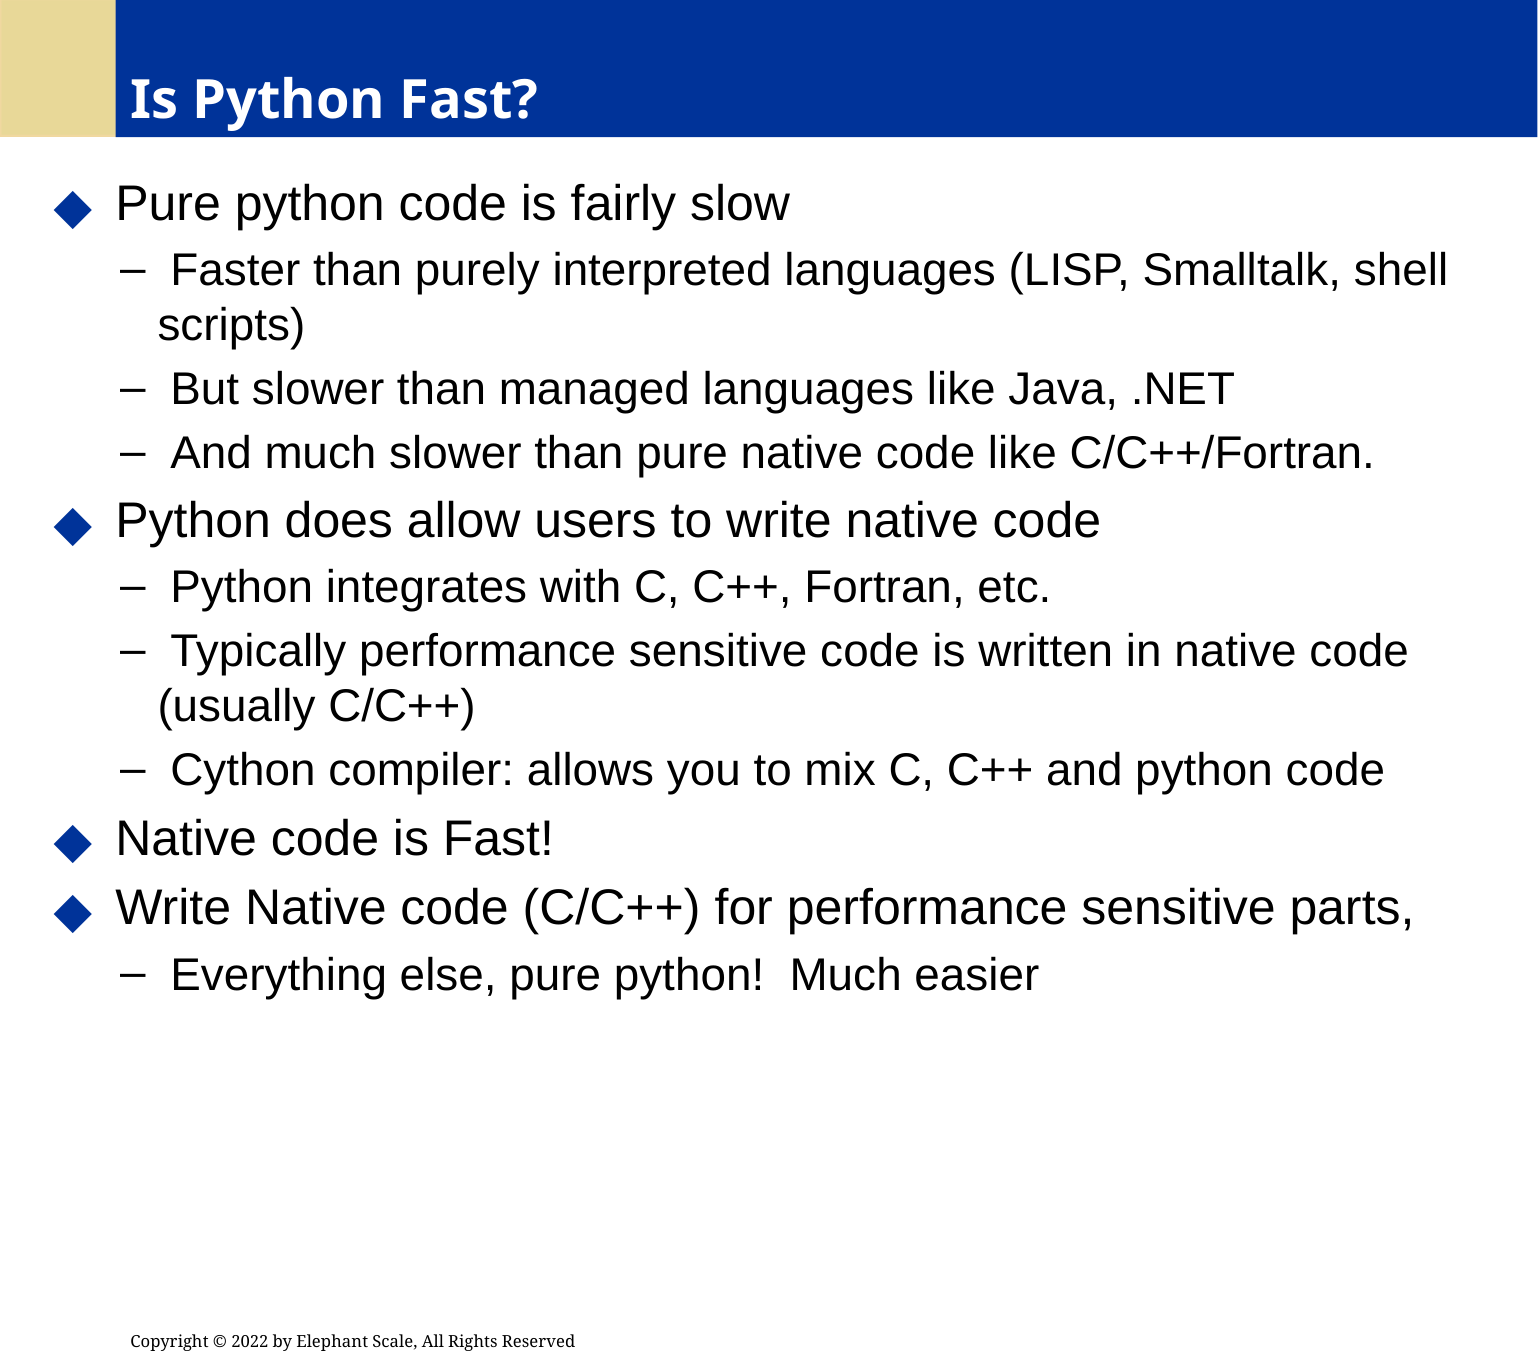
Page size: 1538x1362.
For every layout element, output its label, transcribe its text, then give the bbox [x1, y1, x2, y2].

text_box Copyright © 2022 by Elephant Scale, All Rights Reserved [115, 1322, 1538, 1358]
picture [0, 0, 115, 137]
title Is Python Fast? [115, 0, 1538, 138]
list Pure python code is fairly slow Faster than purely interpreted languages (LISP, Smalltalk, shell scripts) But slower than managed languages like Java, .NET And much slower than pure native code like C/C++/Fortran. Python does allow users to write native code Python integrates with C, C++, Fortran, etc. Typically performance sensitive code is written in native code (usually C/C++) Cython compiler: allows you to mix C, C++ and python code Native code is Fast! Write Native code (C/C++) for performance sensitive parts, Everything else, pure python! Much easier [38, 163, 1499, 1284]
